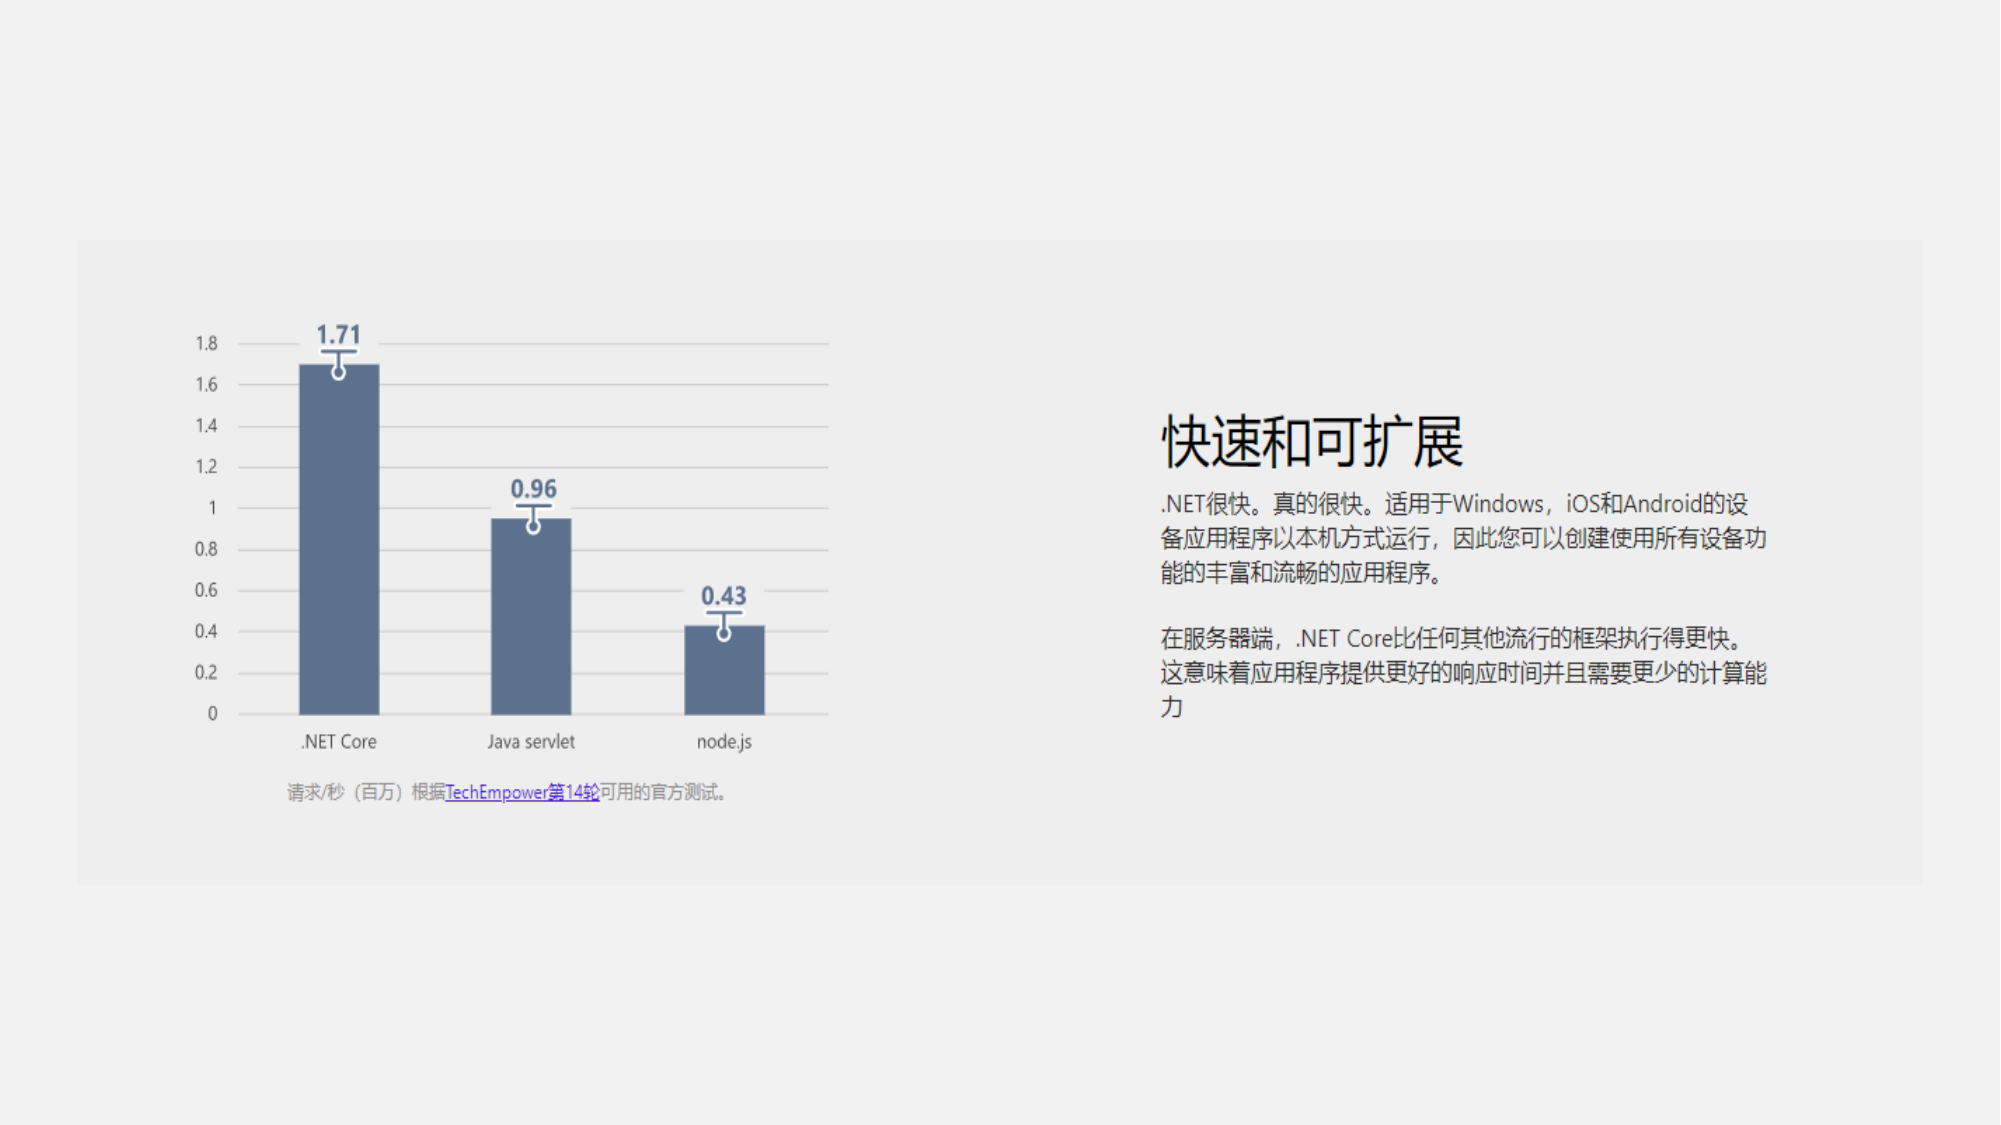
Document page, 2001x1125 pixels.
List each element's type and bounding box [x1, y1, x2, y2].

picture [77, 240, 1923, 885]
